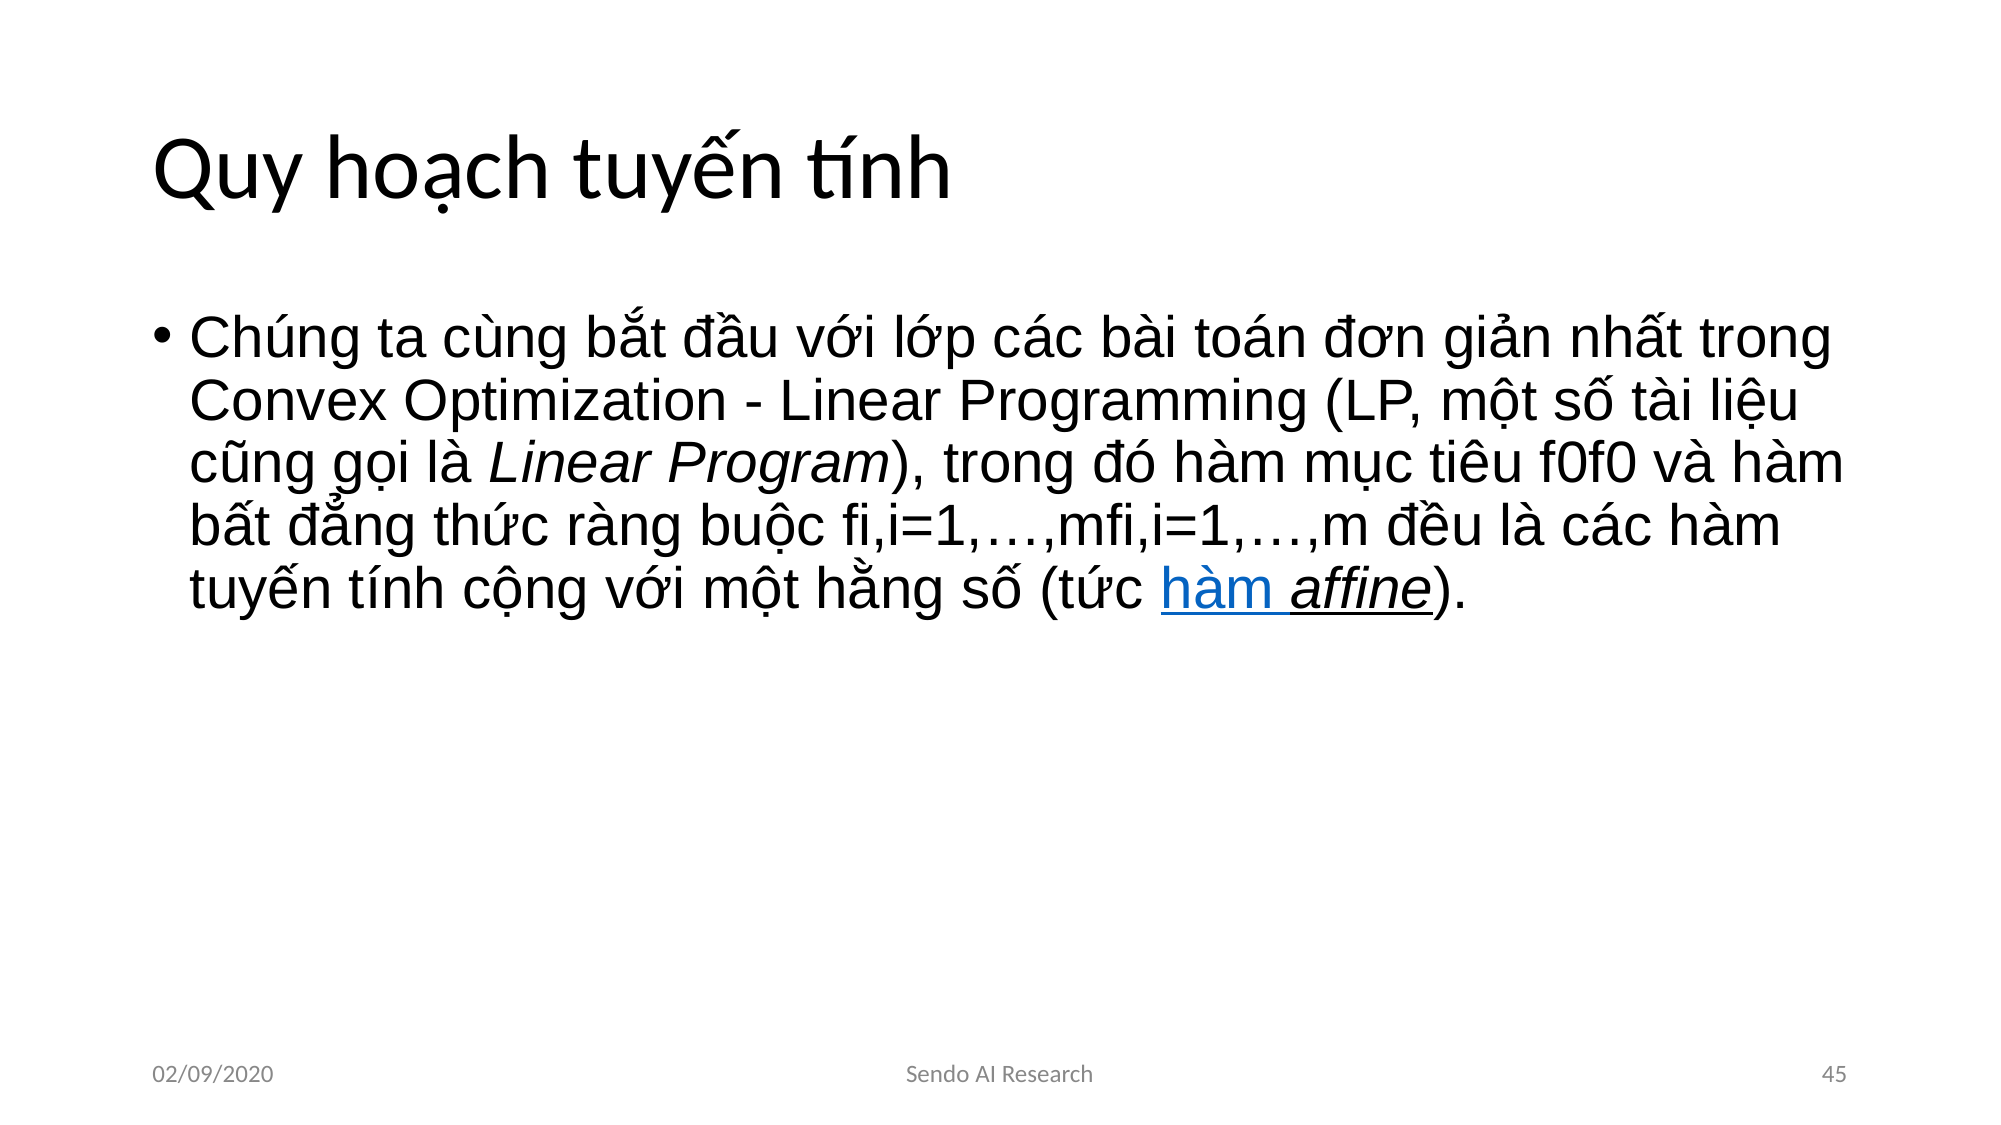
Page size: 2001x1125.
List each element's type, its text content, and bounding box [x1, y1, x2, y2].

list Chúng ta cùng bắt đầu với lớp các bài toán đơn giản nhất trong Convex Optimization - Linear Programming (LP, một số tài liệu cũng gọi là Linear Program), trong đó hàm mục tiêu f0f0 và hàm bất đẳng thức ràng buộc fi,i=1,…,mfi,i=1,…,m đều là các hàm tuyến tính cộng với một hằng số (tức hàm affine). [137, 299, 1863, 1014]
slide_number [137, 1042, 588, 1103]
footer Sendo AI Research [662, 1042, 1338, 1103]
slide_number ‹#› [1412, 1042, 1863, 1103]
title Quy hoạch tuyến tính [137, 59, 1863, 278]
